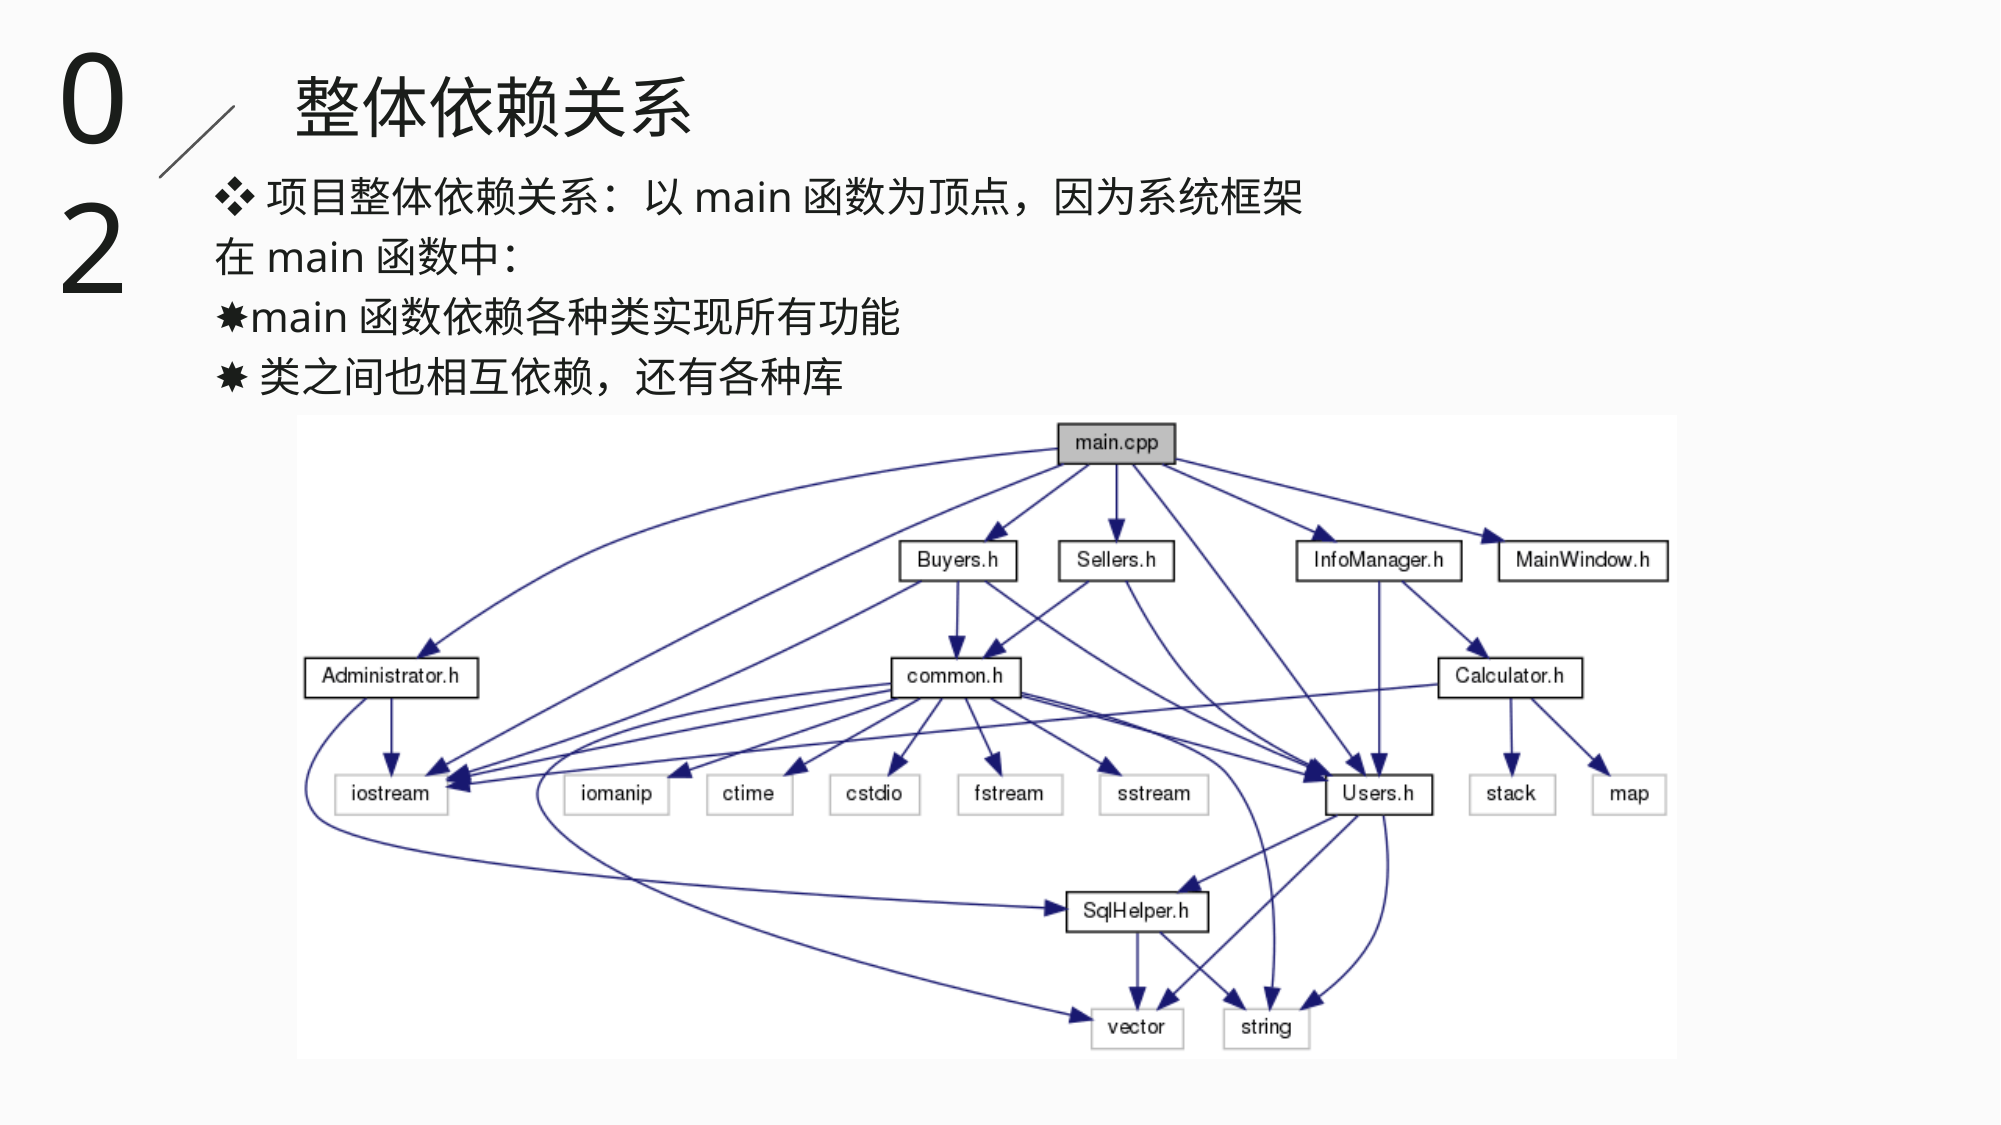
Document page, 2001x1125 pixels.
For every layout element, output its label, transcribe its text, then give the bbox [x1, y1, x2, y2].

text_box 02 [42, 10, 214, 326]
picture [297, 415, 1677, 1059]
text_box 整体依赖关系 [279, 58, 1302, 153]
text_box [159, 106, 234, 178]
text_box ❖项目整体依赖关系：以main函数为顶点，因为系统框架在main函数中： ✸main函数依赖各种类实现所有功能 ✸类之间也相互依赖，还有各种库 [200, 153, 1340, 409]
